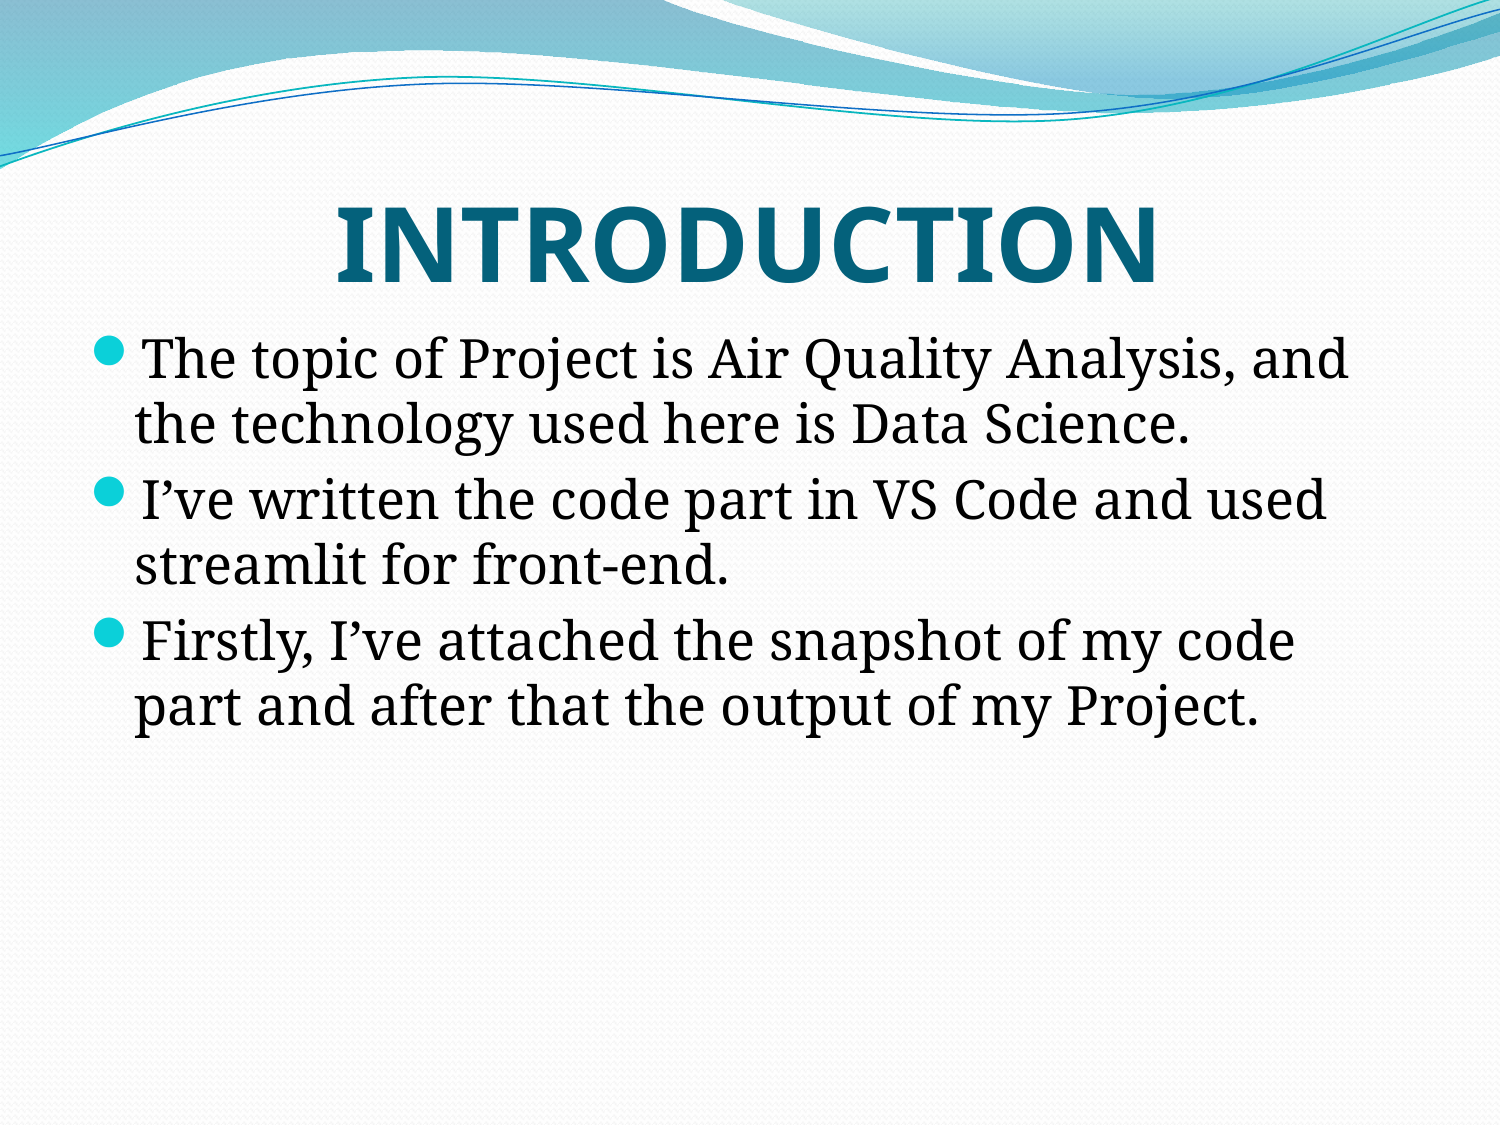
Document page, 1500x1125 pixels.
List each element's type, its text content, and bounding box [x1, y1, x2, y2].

title INTRODUCTION [75, 115, 1425, 303]
list The topic of Project is Air Quality Analysis, and the technology used here is Data Science. I’ve written the code part in VS Code and used streamlit for front-end. Firstly, I’ve attached the snapshot of my code part and after that the output of my Project. [75, 317, 1425, 1038]
